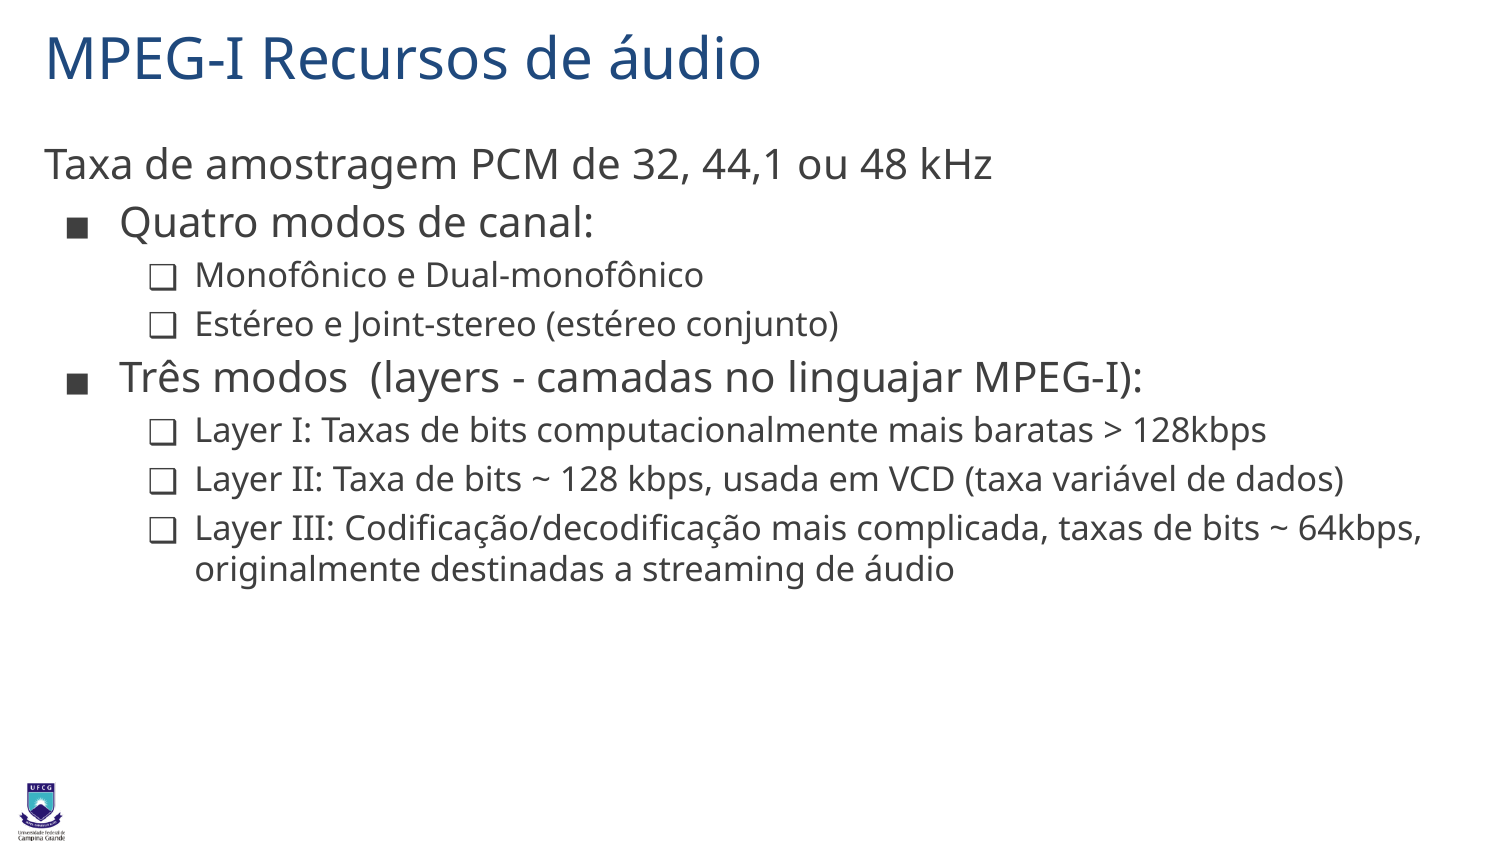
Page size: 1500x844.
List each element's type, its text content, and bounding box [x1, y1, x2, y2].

title MPEG-I Recursos de áudio [29, 0, 1471, 112]
picture [17, 782, 65, 841]
list Taxa de amostragem PCM de 32, 44,1 ou 48 kHz Quatro modos de canal: Monofônico e Dual-monofônico Estéreo e Joint-stereo (estéreo conjunto) Três modos (layers - camadas no linguajar MPEG-I): Layer I: Taxas de bits computacionalmente mais baratas > 128kbps Layer II: Taxa de bits ~ 128 kbps, usada em VCD (taxa variável de dados) Layer III: Codificação/decodificação mais complicada, taxas de bits ~ 64kbps, originalmente destinadas a streaming de áudio [29, 129, 1471, 777]
